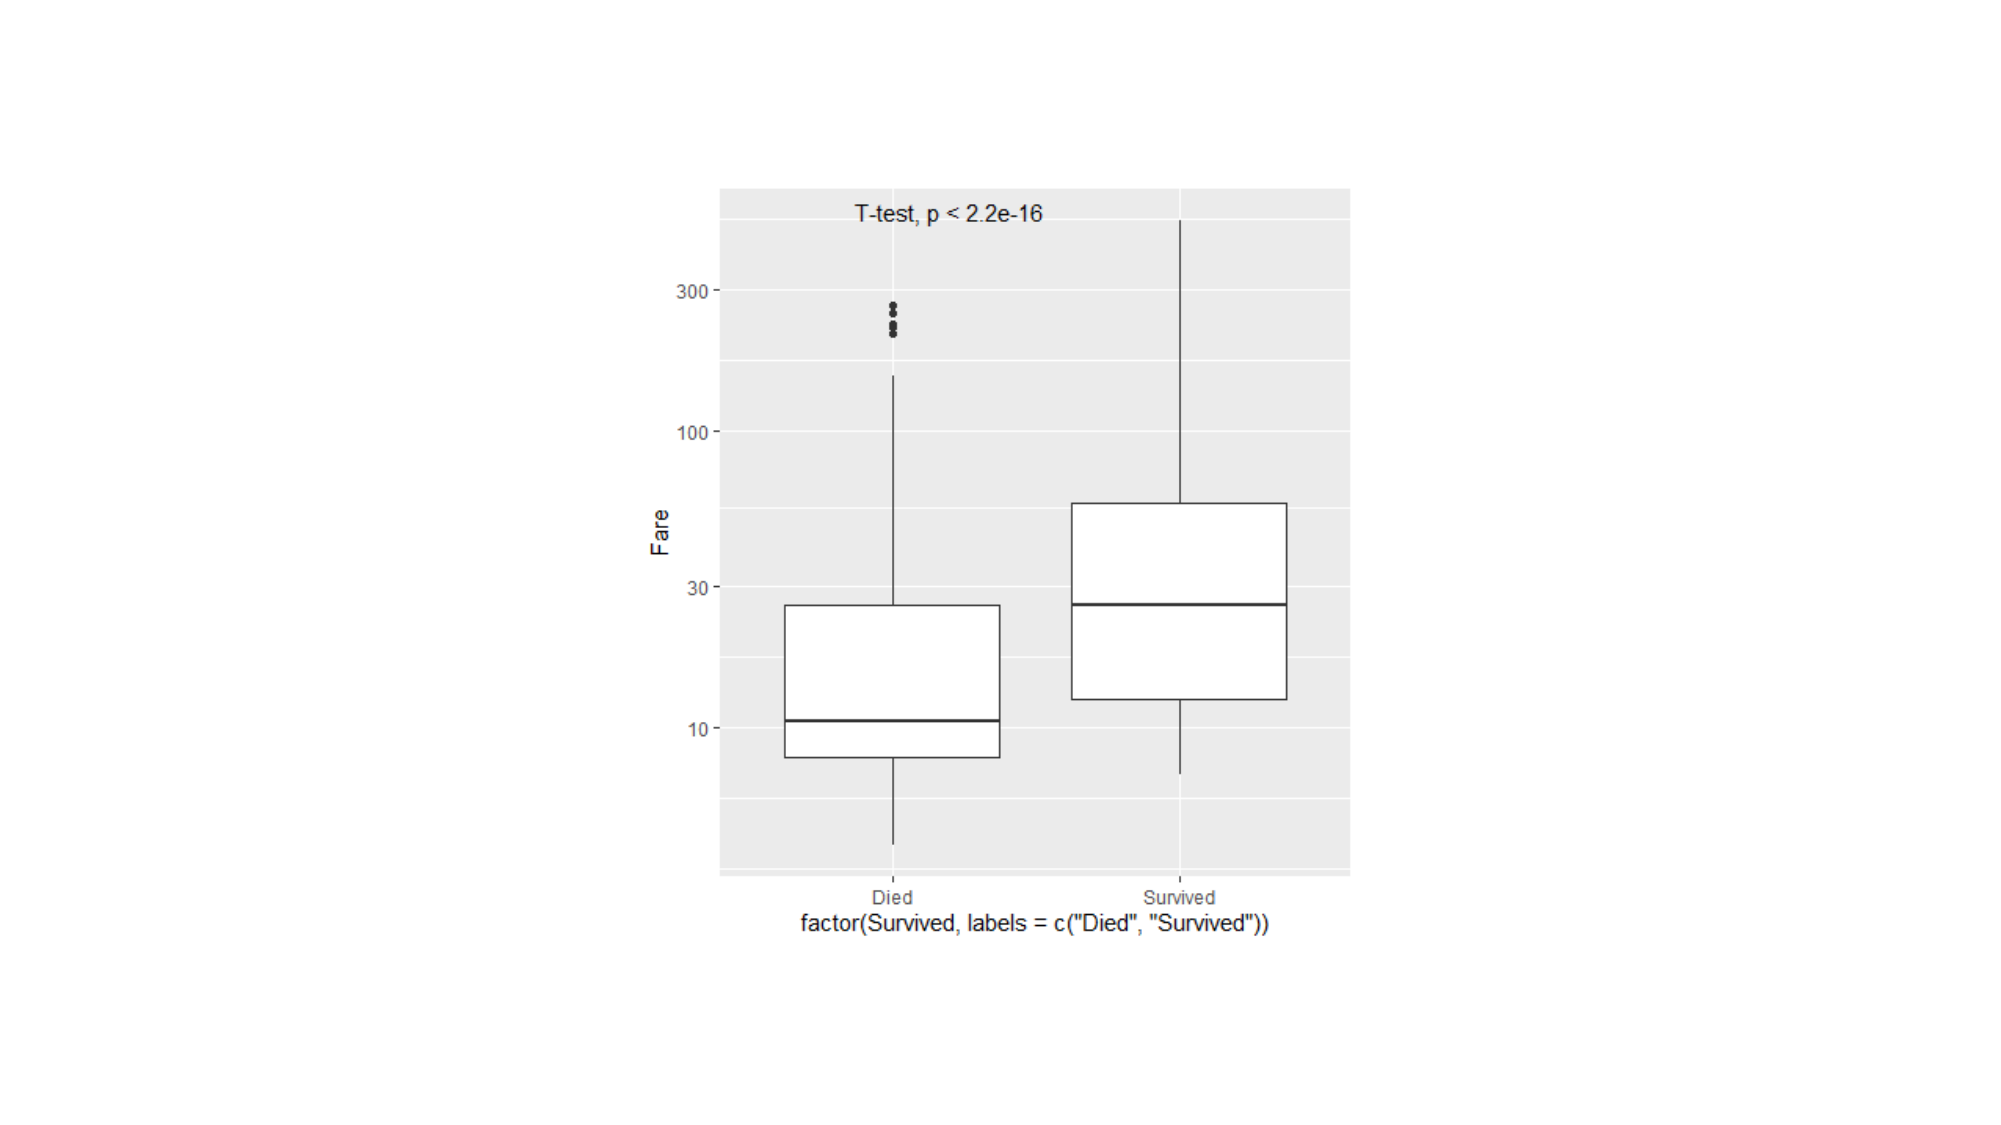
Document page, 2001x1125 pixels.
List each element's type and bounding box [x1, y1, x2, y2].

picture [637, 178, 1363, 947]
